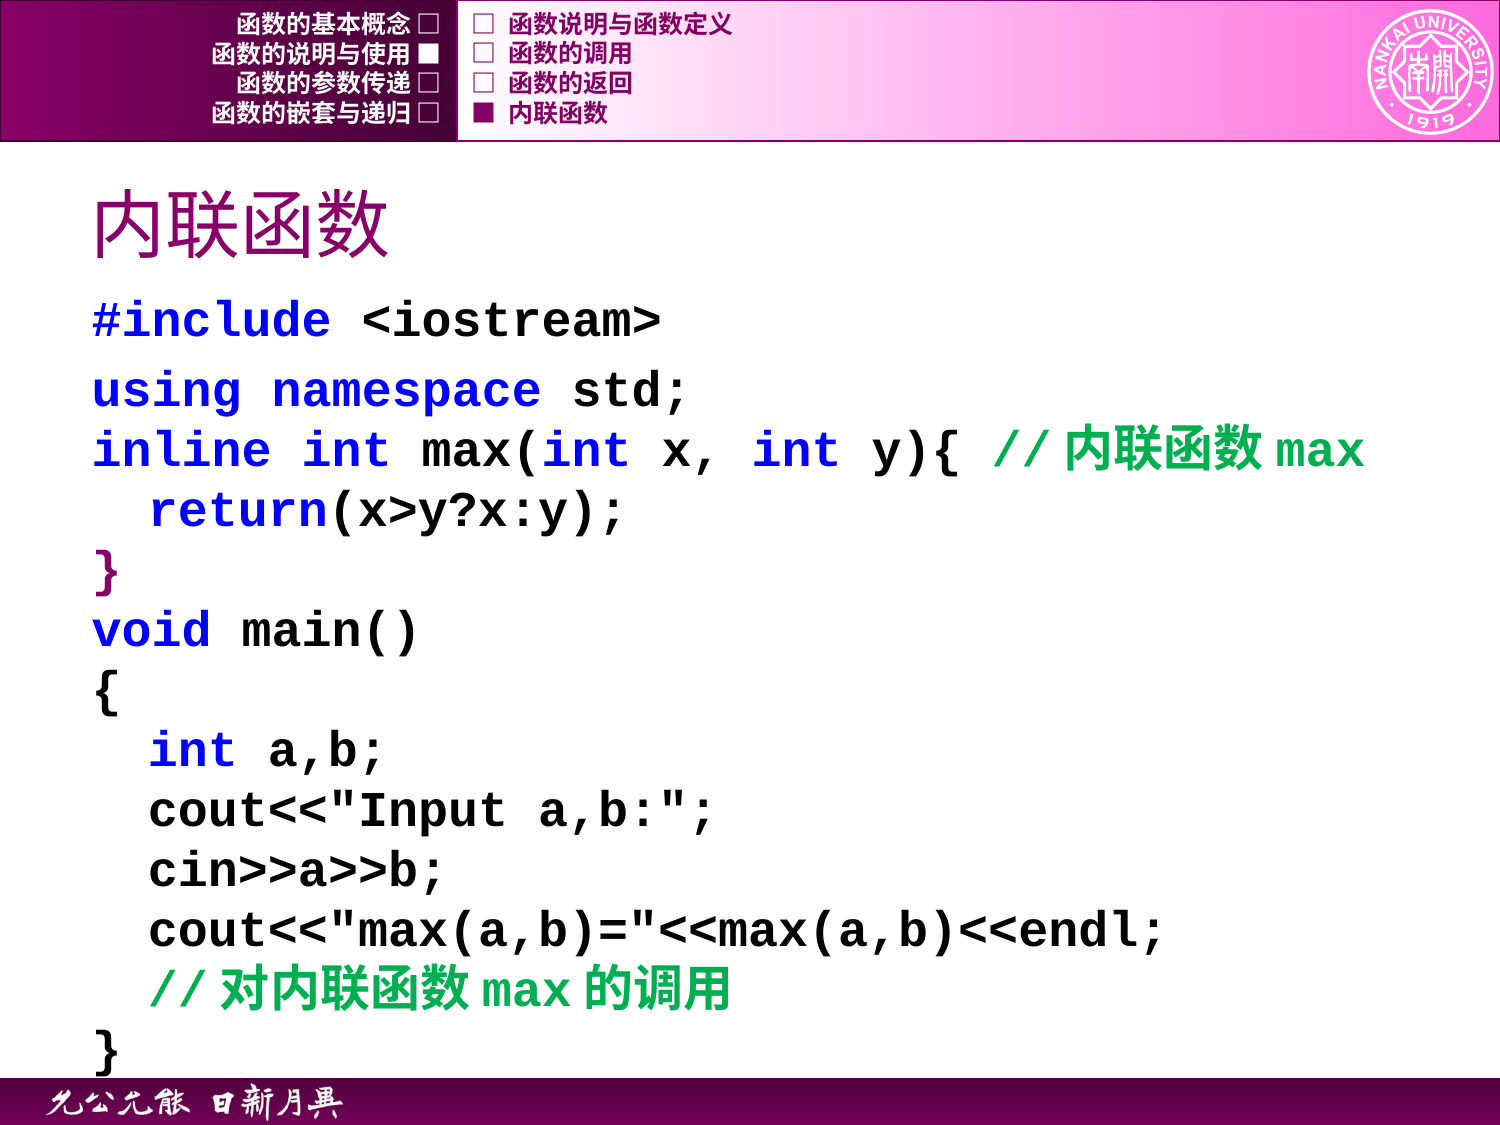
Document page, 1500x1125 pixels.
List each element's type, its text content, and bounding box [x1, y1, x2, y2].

text_box □ 函数的返回 [455, 66, 1361, 95]
picture [35, 1081, 356, 1122]
text_box 函数的参数传递 □ [0, 66, 455, 95]
list #include <iostream> using namespace std; inline int max(int x, int y){ //内联函数max return(x>y?x:y); } void main() { int a,b; cout<<"Input a,b:"; cin>>a>>b; cout<<"max(a,b)="<<max(a,b)<<endl; //对内联函数max的调用 } [76, 278, 1427, 1083]
text_box 函数的基本概念 □ [0, 7, 455, 36]
text_box ■ 内联函数 [455, 95, 1361, 129]
title 内联函数 [74, 163, 1426, 282]
text_box □ 函数说明与函数定义 [455, 7, 1361, 36]
text_box 函数的嵌套与递归 □ [0, 95, 455, 129]
text_box □ 函数的调用 [455, 36, 1361, 66]
text_box 函数的说明与使用 ■ [0, 36, 455, 66]
